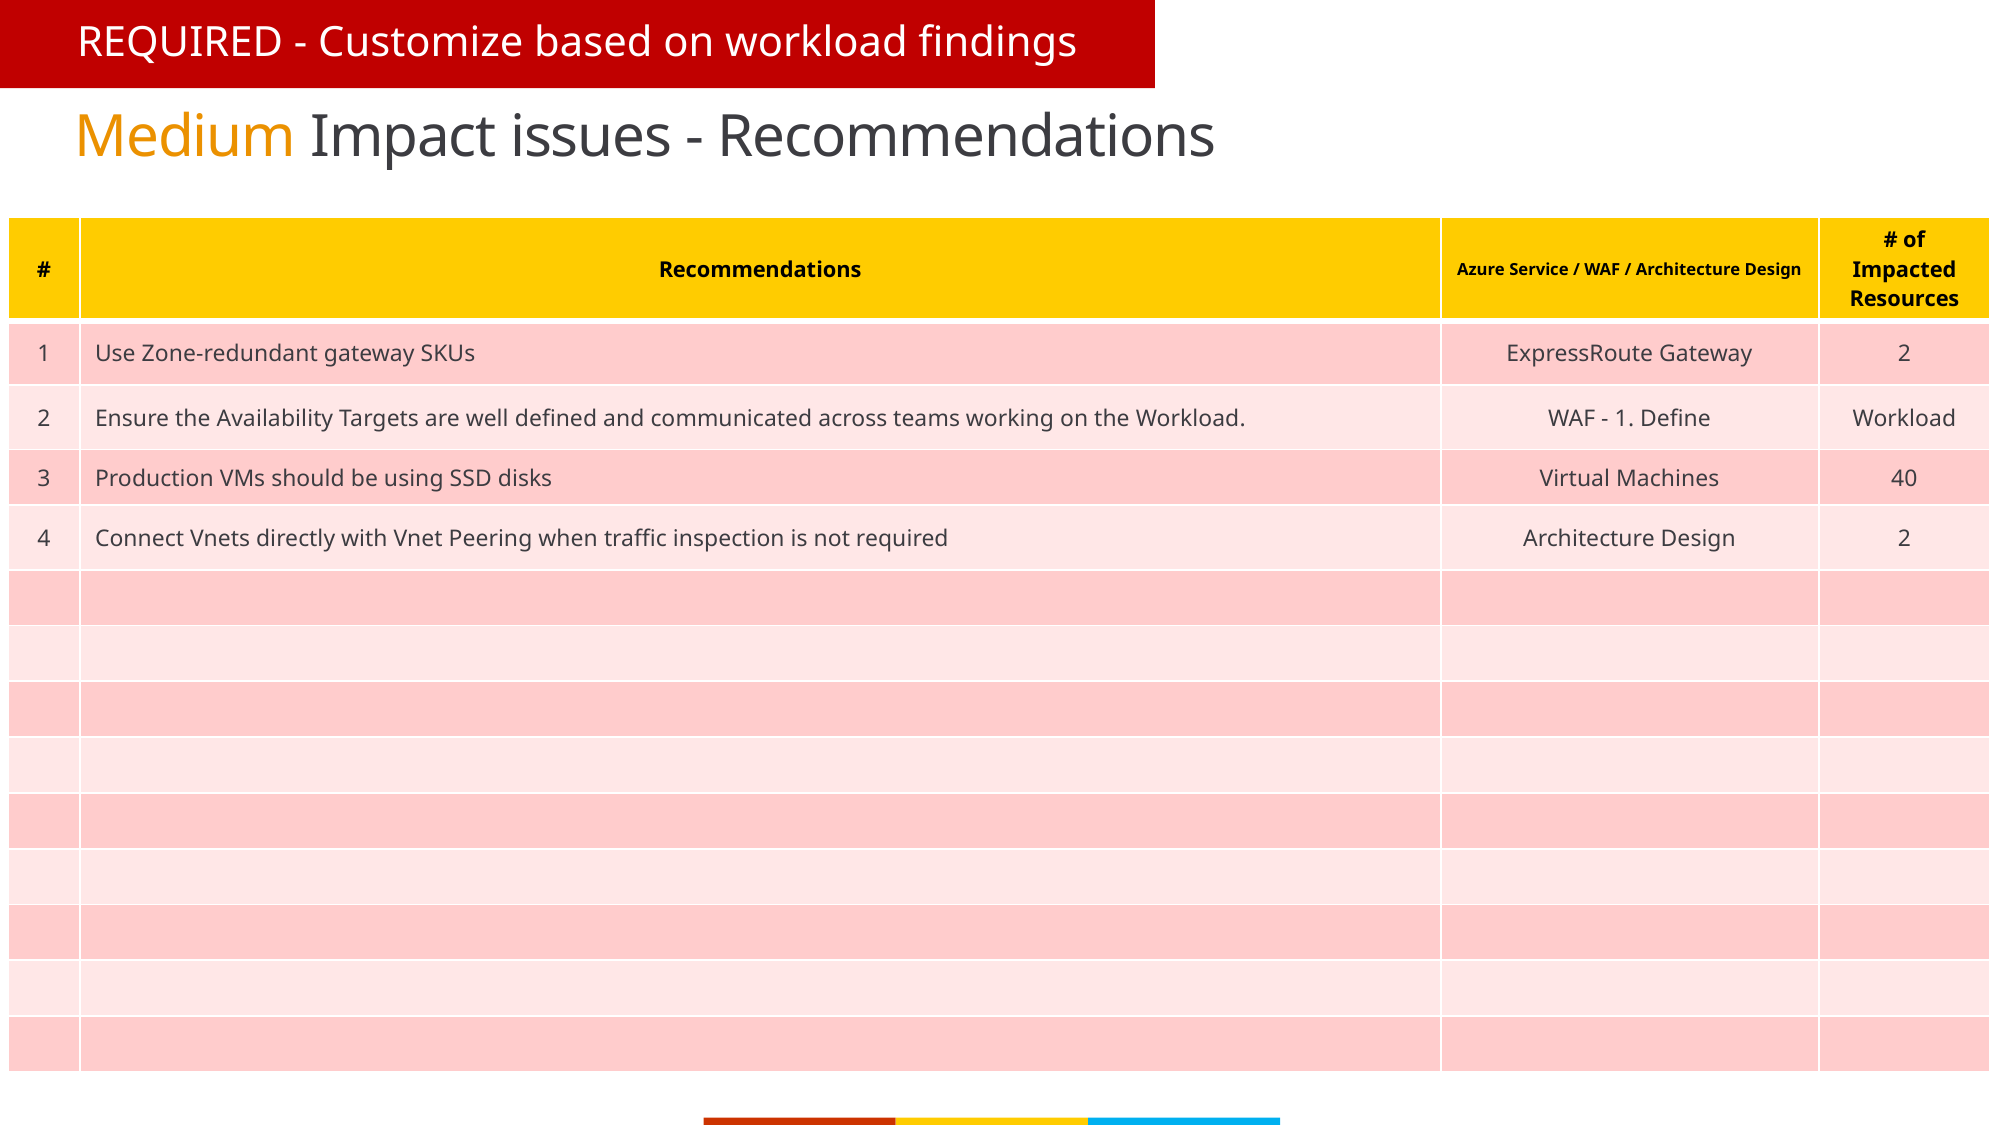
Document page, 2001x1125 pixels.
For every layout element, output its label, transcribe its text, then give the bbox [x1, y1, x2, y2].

table_cell [81, 571, 1440, 625]
table_cell [81, 794, 1440, 848]
table_cell [1820, 682, 1989, 736]
table_cell WAF - 1. Define [1442, 386, 1818, 449]
table_cell [1442, 850, 1818, 904]
table_cell Workload [1820, 386, 1989, 449]
table_cell [1442, 794, 1818, 848]
table_cell 40 [1820, 450, 1989, 504]
table_cell 2 [9, 386, 79, 449]
table_cell [81, 626, 1440, 680]
table_cell [1442, 961, 1818, 1015]
table_cell [81, 905, 1440, 959]
table_cell 4 [9, 506, 79, 569]
table_cell [1820, 794, 1989, 848]
table_cell [1820, 571, 1989, 625]
table_header # [9, 218, 79, 318]
table_cell [1442, 626, 1818, 680]
table_cell Architecture Design [1442, 506, 1818, 569]
table_header # of Impacted Resources [1820, 218, 1989, 318]
table_cell [1820, 905, 1989, 959]
table_cell [81, 961, 1440, 1015]
table_cell [1442, 682, 1818, 736]
table_cell ExpressRoute Gateway [1442, 324, 1818, 384]
table_cell [9, 905, 79, 959]
table_cell 2 [1820, 506, 1989, 569]
table_cell [81, 682, 1440, 736]
table_cell [1442, 1017, 1818, 1071]
table_cell [1820, 850, 1989, 904]
table_cell Use Zone-redundant gateway SKUs [81, 324, 1440, 384]
table_cell [81, 1017, 1440, 1071]
table_cell Production VMs should be using SSD disks [81, 450, 1440, 504]
title Medium Impact issues - Recommendations [74, 101, 1930, 170]
table_cell 2 [1820, 324, 1989, 384]
table_cell [9, 794, 79, 848]
table_cell [1820, 961, 1989, 1015]
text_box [703, 1117, 1281, 1125]
table_cell [1820, 738, 1989, 792]
table_cell Ensure the Availability Targets are well defined and communicated across teams working on the Workload. [81, 386, 1440, 449]
table_cell [9, 626, 79, 680]
table_cell [1442, 738, 1818, 792]
table_cell [9, 738, 79, 792]
table_cell [81, 850, 1440, 904]
table_cell Virtual Machines [1442, 450, 1818, 504]
table_cell 1 [9, 324, 79, 384]
table_cell [9, 1017, 79, 1071]
table_cell [1820, 1017, 1989, 1071]
table_cell 3 [9, 450, 79, 504]
table_cell [9, 961, 79, 1015]
table_header Azure Service / WAF / Architecture Design [1442, 218, 1818, 318]
text_box REQUIRED - Customize based on workload findings [0, 0, 1155, 89]
table_cell [9, 571, 79, 625]
table_cell [1442, 571, 1818, 625]
table_cell [9, 850, 79, 904]
table_cell Connect Vnets directly with Vnet Peering when traffic inspection is not required [81, 506, 1440, 569]
table_cell [1820, 626, 1989, 680]
table_header Recommendations [81, 218, 1440, 318]
table_cell [9, 682, 79, 736]
table_cell [1442, 905, 1818, 959]
table_cell [81, 738, 1440, 792]
